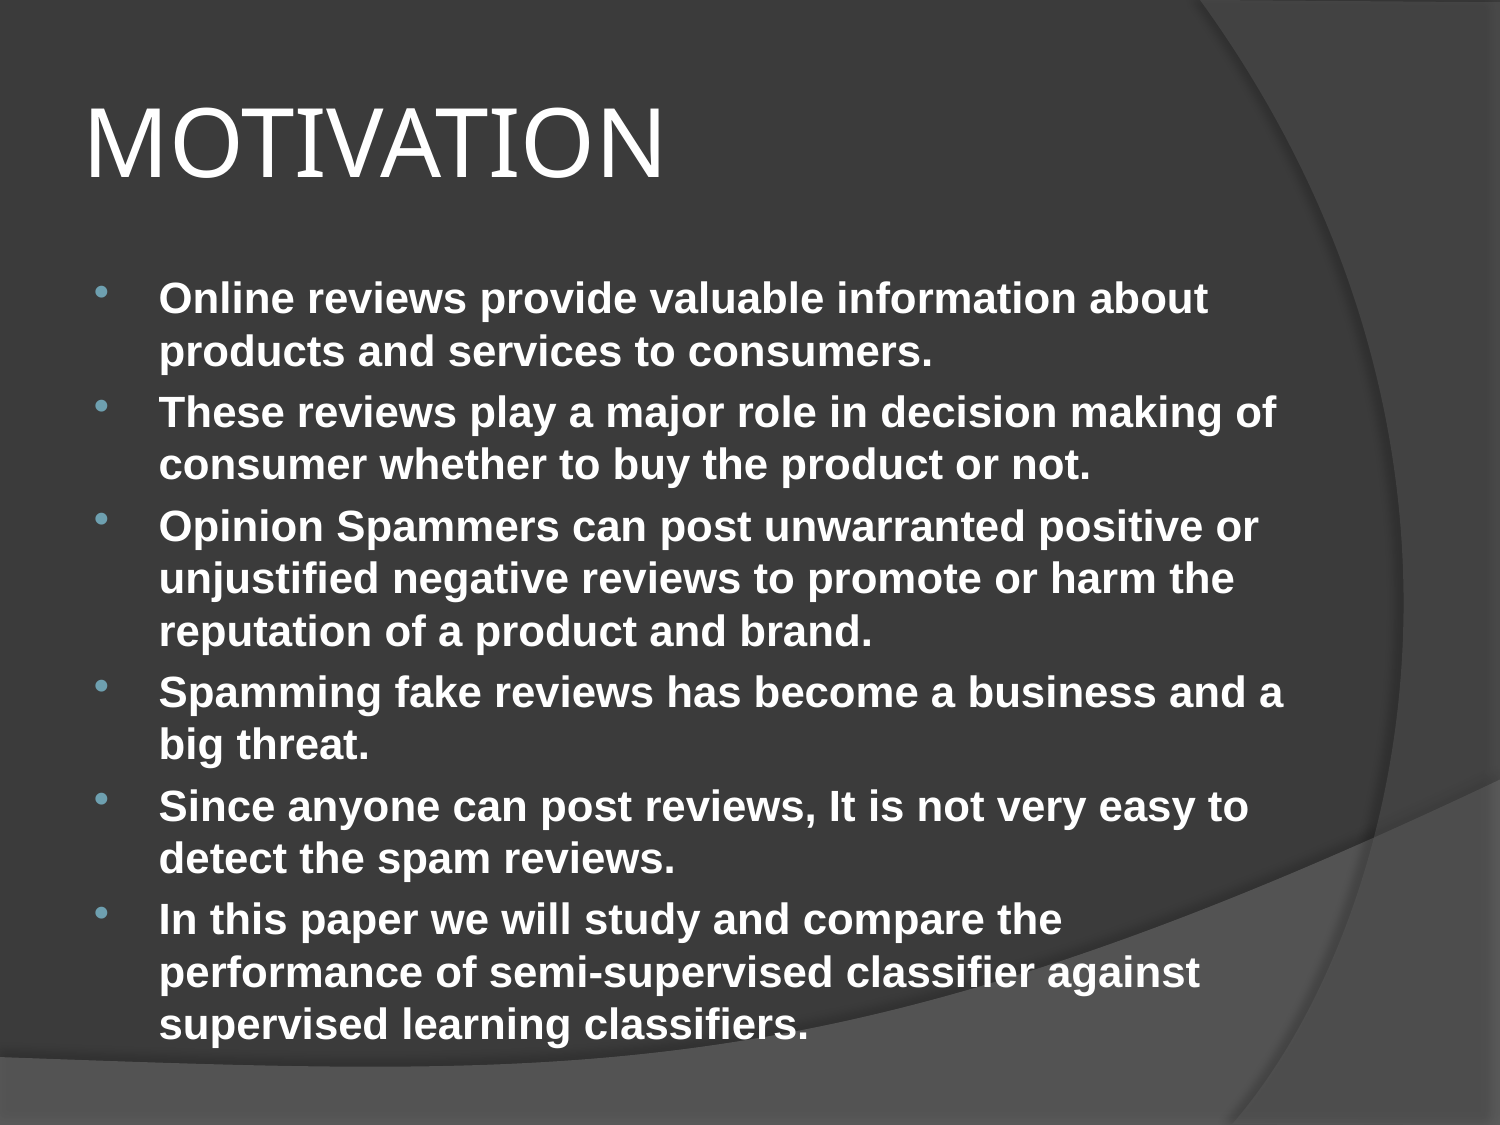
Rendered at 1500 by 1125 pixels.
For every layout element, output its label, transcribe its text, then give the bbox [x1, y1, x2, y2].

title MOTIVATION [75, 45, 1300, 233]
list Online reviews provide valuable information about products and services to consumers. These reviews play a major role in decision making of consumer whether to buy the product or not. Opinion Spammers can post unwarranted positive or unjustified negative reviews to promote or harm the reputation of a product and brand. Spamming fake reviews has become a business and a big threat. Since anyone can post reviews, It is not very easy to detect the spam reviews. In this paper we will study and compare the performance of semi-supervised classifier against supervised learning classifiers. [75, 262, 1300, 1005]
